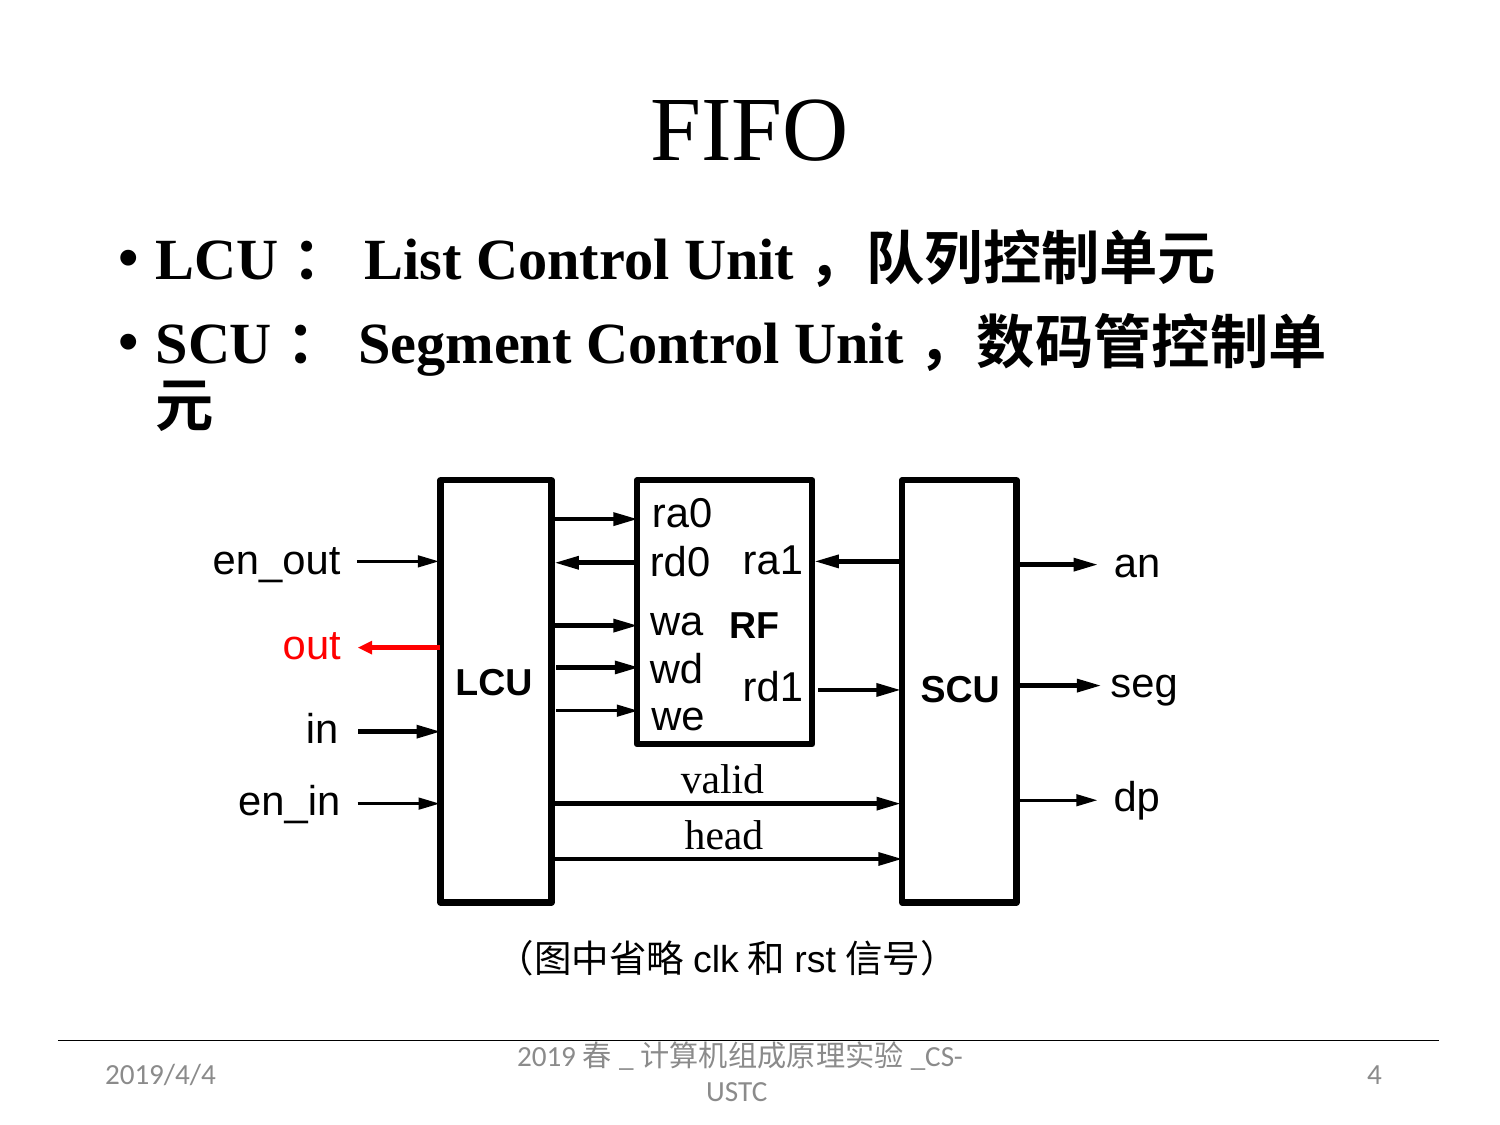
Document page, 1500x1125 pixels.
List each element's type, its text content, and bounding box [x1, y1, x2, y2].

text_box [637, 480, 813, 745]
text_box valid [666, 743, 780, 803]
text_box ra1 [742, 532, 804, 583]
text_box seg [1113, 655, 1175, 706]
text_box （图中省略clk和rst信号） [680, 935, 774, 980]
text_box rd1 [742, 659, 804, 710]
text_box RF [729, 601, 780, 647]
title FIFO [103, 59, 1397, 203]
text_box SCU [905, 658, 1015, 718]
text_box [440, 480, 552, 903]
text_box dp [1106, 769, 1168, 820]
text_box wd [649, 644, 704, 688]
text_box [902, 480, 1017, 903]
text_box out [282, 618, 341, 669]
text_box en_in [238, 774, 341, 825]
footer 2019春_计算机组成原理实验_CS-USTC [477, 1042, 1004, 1103]
text_box head [669, 861, 779, 866]
text_box rd0 [649, 534, 711, 585]
text_box we [647, 688, 709, 739]
text_box LCU [440, 650, 548, 711]
text_box wa [649, 593, 704, 644]
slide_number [89, 1042, 441, 1103]
text_box an [1113, 535, 1161, 586]
slide_number 4 [1046, 1042, 1397, 1103]
text_box en_out [212, 532, 341, 583]
list LCU：List Control Unit，队列控制单元 SCU：Segment Control Unit，数码管控制单元 [103, 222, 1397, 481]
text_box head [669, 804, 779, 857]
text_box ra0 [651, 485, 713, 536]
text_box in [305, 702, 339, 753]
